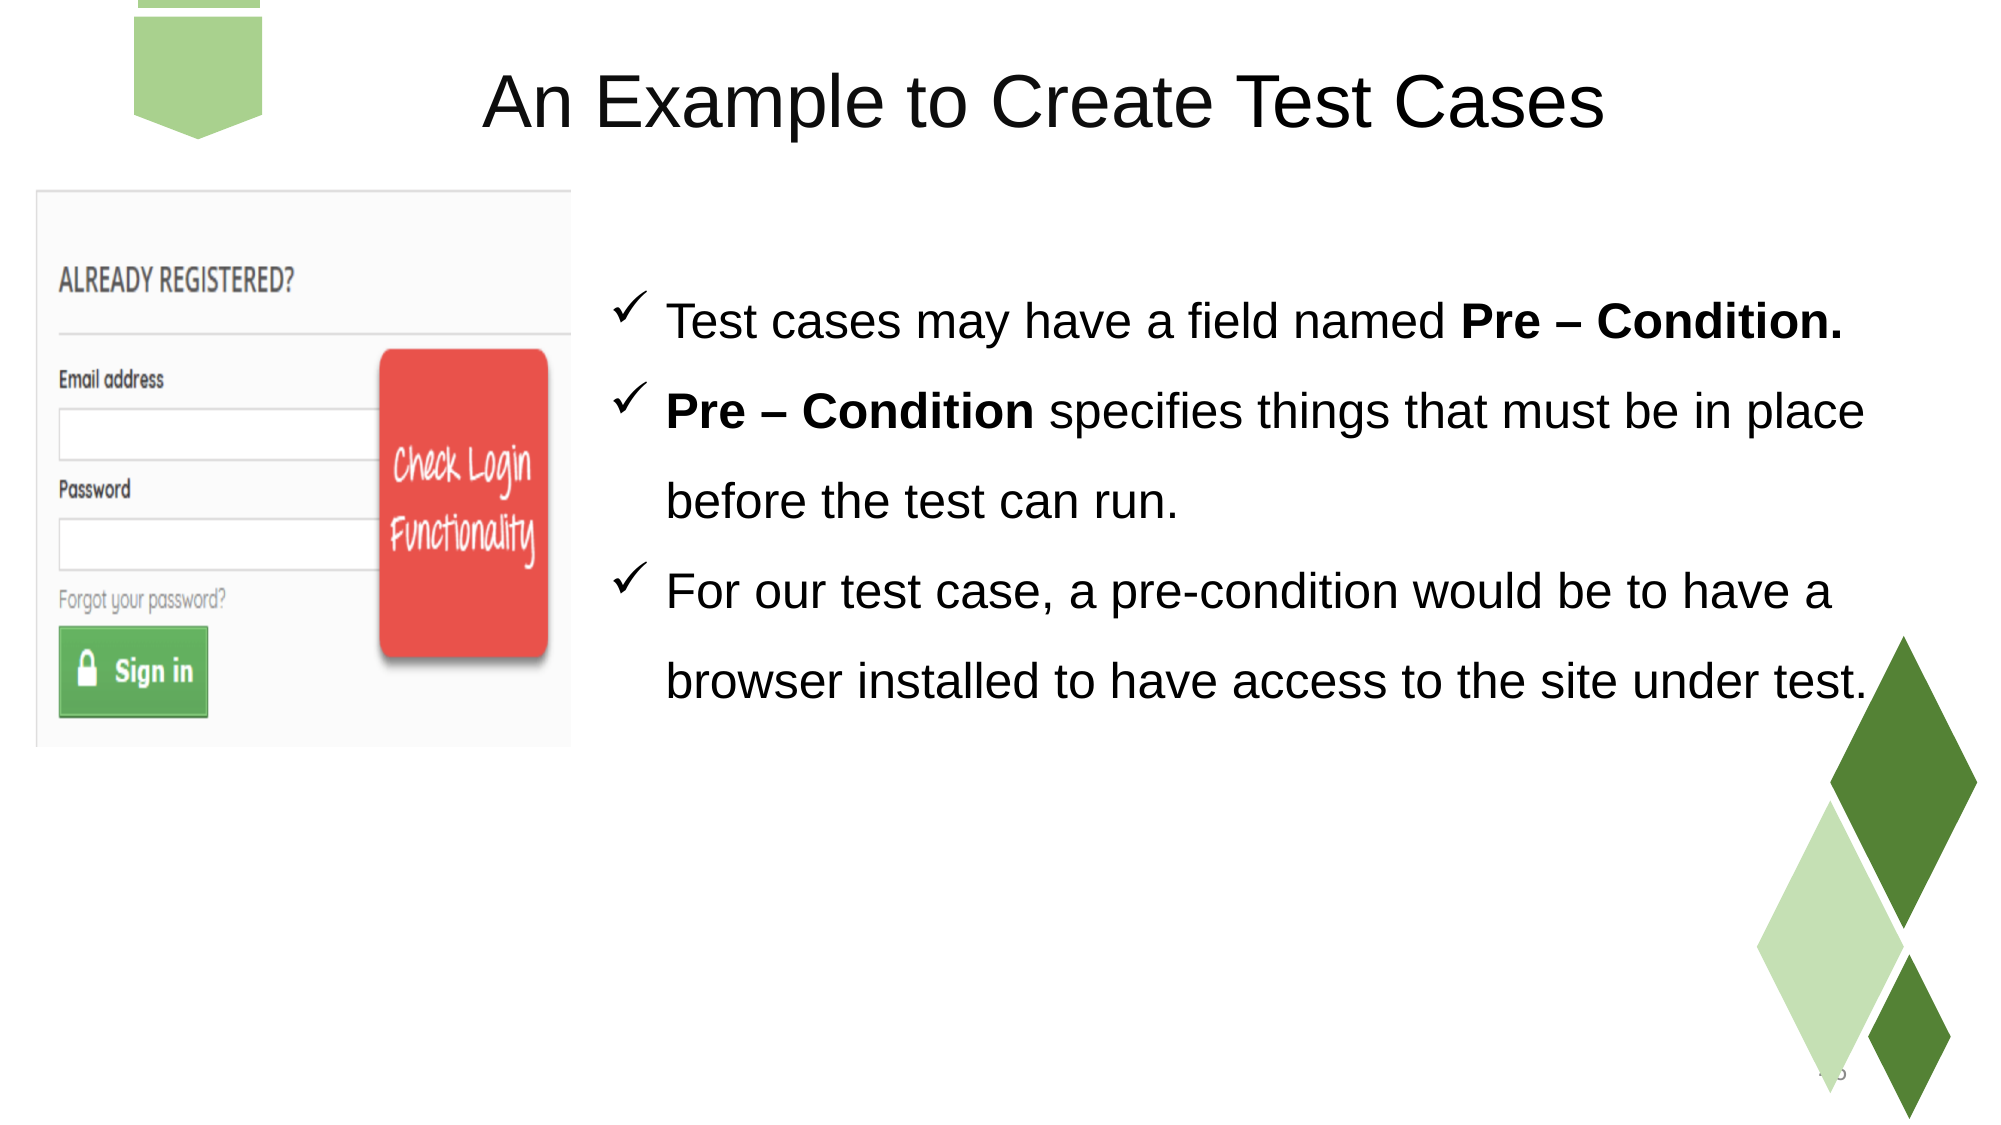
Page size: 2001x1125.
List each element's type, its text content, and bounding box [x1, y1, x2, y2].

text_box [1866, 952, 1952, 1122]
picture [22, 163, 571, 783]
text_box [1841, 727, 1979, 932]
slide_number 46 [1412, 1042, 1863, 1103]
text_box [133, 15, 264, 141]
text_box [1755, 806, 1905, 1042]
text_box An Example to Create Test Cases [401, 44, 1687, 150]
text_box [137, 0, 261, 9]
text_box Test cases may have a field named Pre – Condition. Pre – Condition specifies things that must be in place before the test can run. For our test case, a pre-condition would be to have a browser installed to have access to the site under test. [594, 250, 1951, 806]
